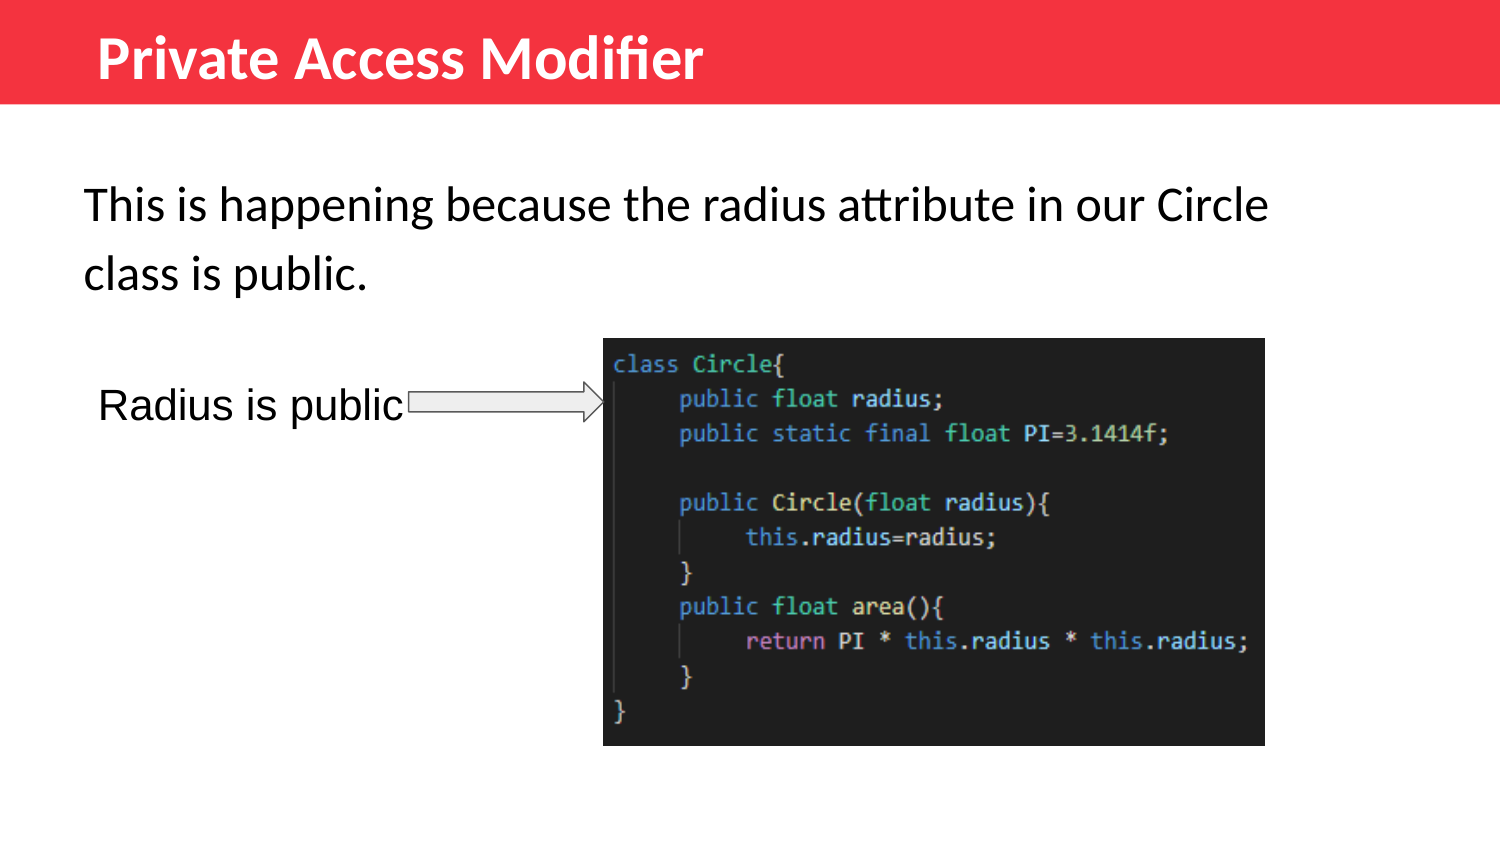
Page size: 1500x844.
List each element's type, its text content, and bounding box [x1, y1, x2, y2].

text_box [408, 381, 598, 422]
text_box This is happening because the radius attribute in our Circle class is public. [68, 147, 1384, 568]
text_box [0, 0, 1500, 105]
picture [603, 338, 1265, 747]
text_box Radius is public [83, 361, 598, 499]
text_box Private Access Modifier [83, 2, 1060, 138]
